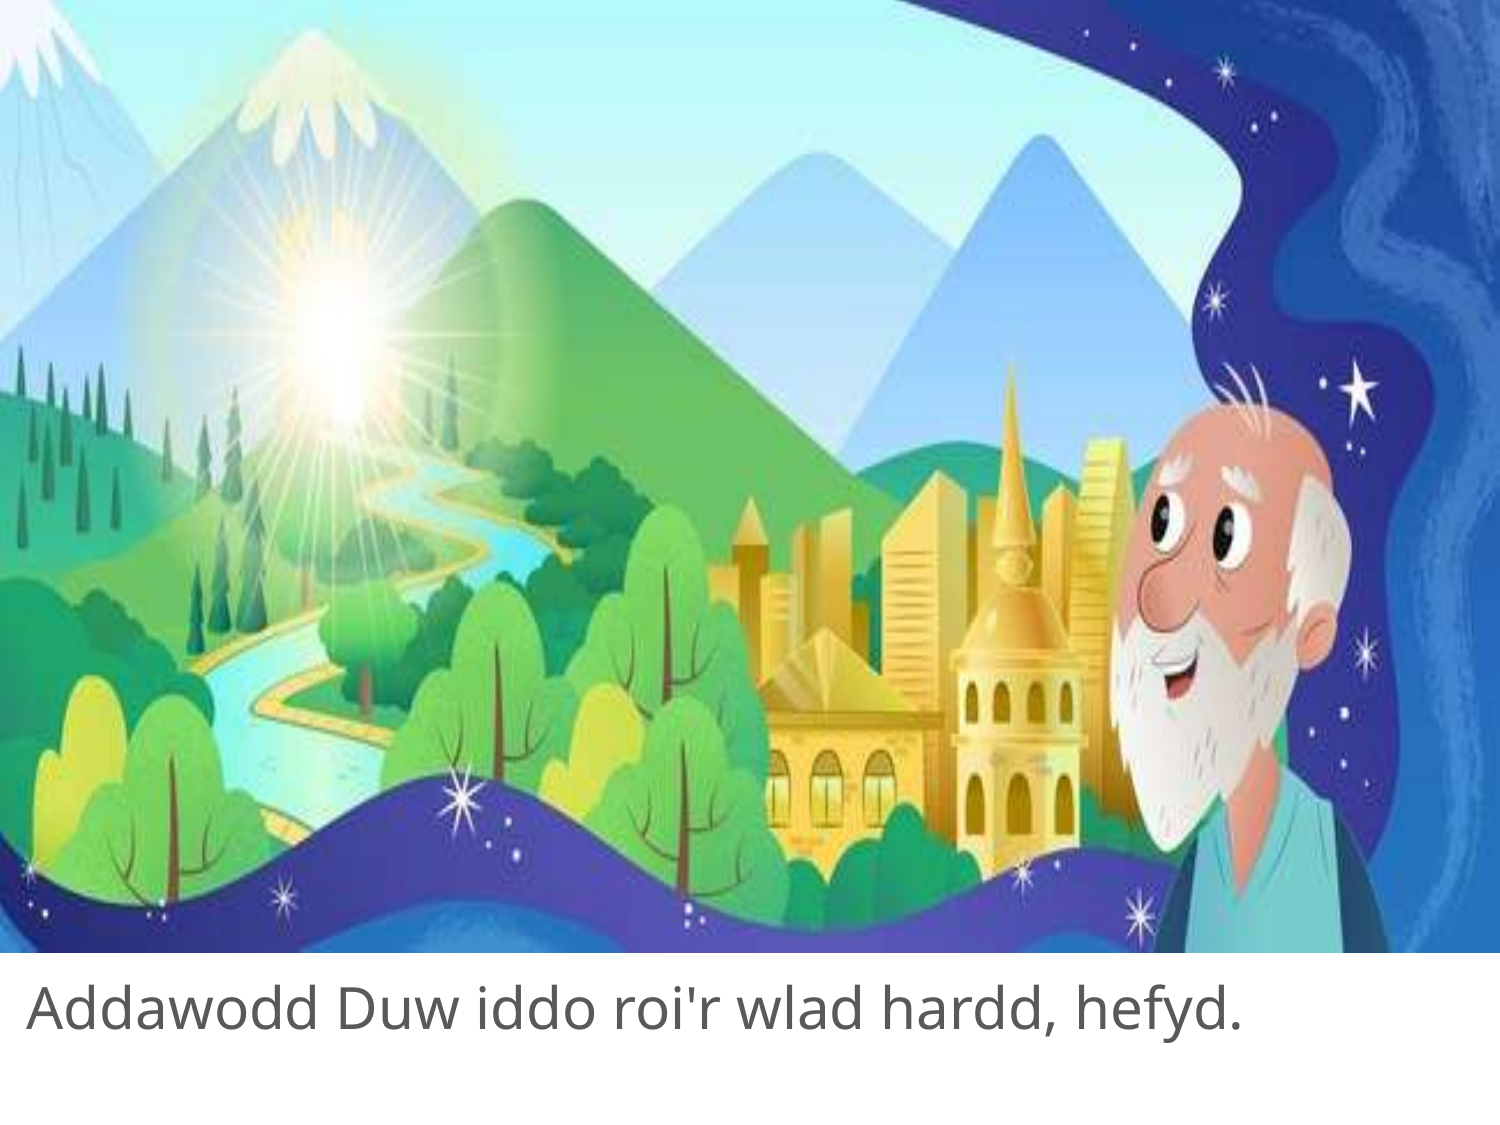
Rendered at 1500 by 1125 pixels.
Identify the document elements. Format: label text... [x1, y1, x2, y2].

text_box Addawodd Duw iddo roi'r wlad hardd, hefyd. [11, 964, 1498, 1049]
picture [0, 0, 1500, 953]
